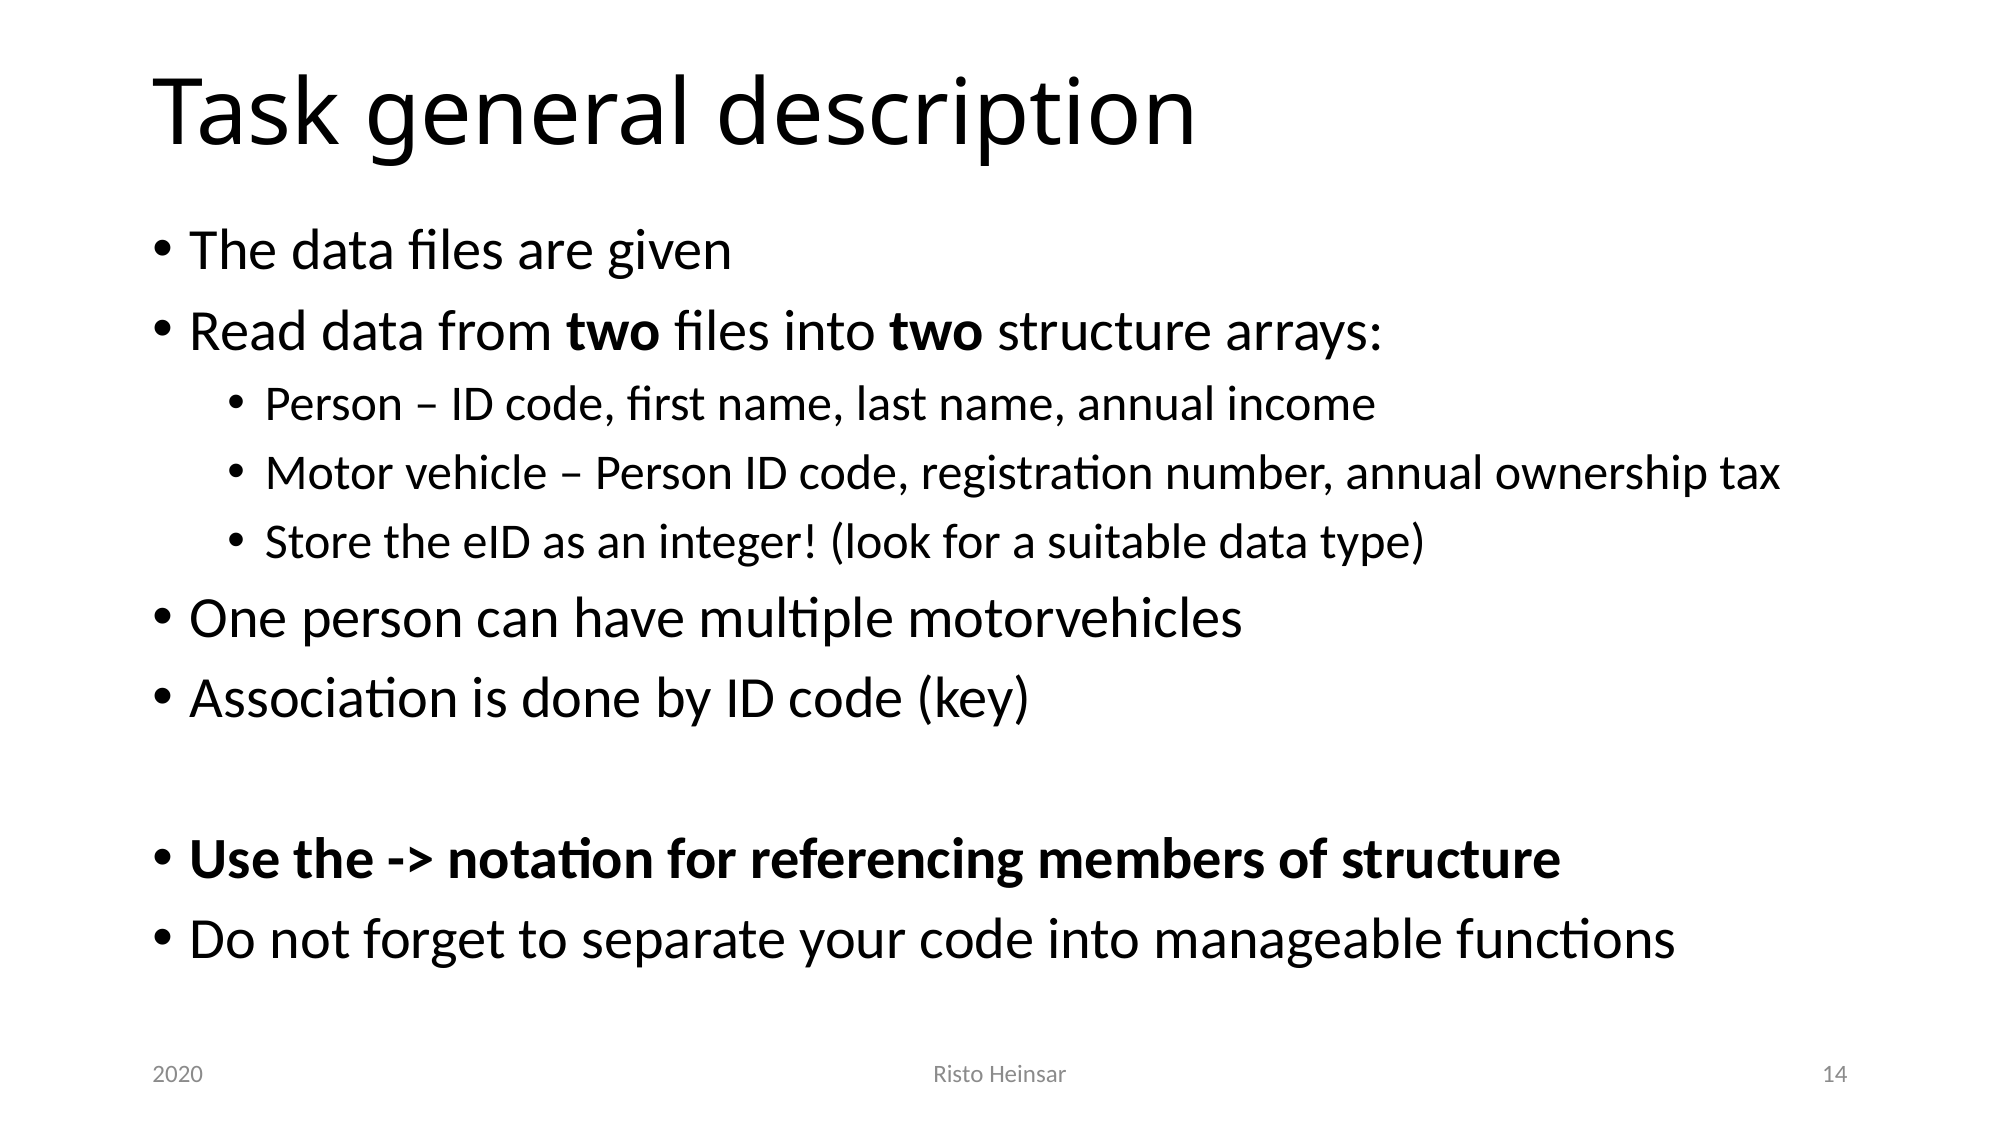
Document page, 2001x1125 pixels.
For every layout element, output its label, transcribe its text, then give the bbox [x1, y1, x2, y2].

title Task general description [137, 34, 1863, 181]
slide_number 14 [1325, 1042, 1863, 1103]
footer Risto Heinsar [762, 1042, 1238, 1103]
list The data files are given Read data from two files into two structure arrays: Person – ID code, first name, last name, annual income Motor vehicle – Person ID code, registration number, annual ownership tax Store the eID as an integer! (look for a suitable data type) One person can have multiple motorvehicles Association is done by ID code (key) Use the -> notation for referencing members of structure Do not forget to separate your code into manageable functions [137, 211, 1863, 1000]
slide_number 2020 [137, 1042, 675, 1103]
